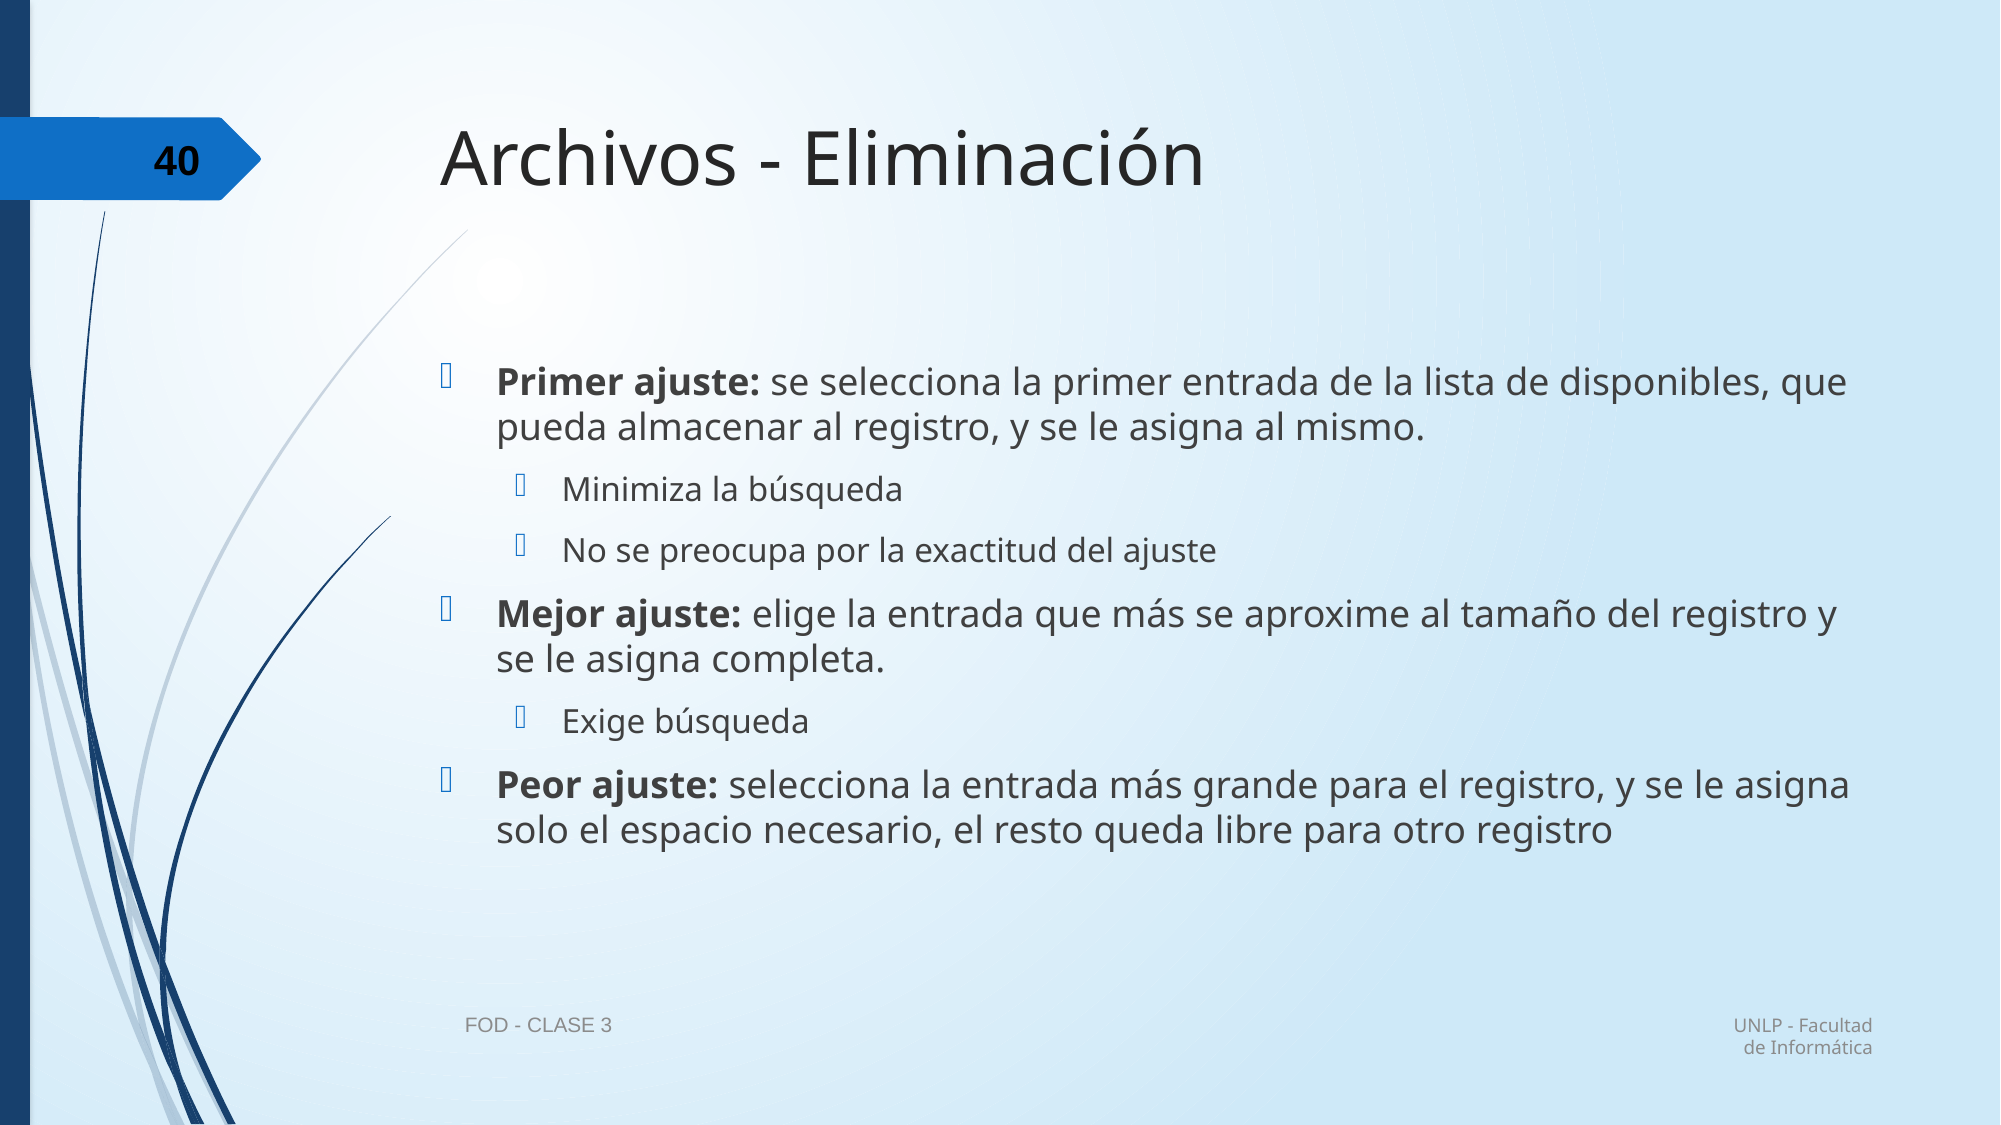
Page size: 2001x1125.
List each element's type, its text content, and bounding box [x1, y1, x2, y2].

footer FOD - CLASE 3 [449, 993, 1700, 1054]
slide_number 40 [87, 129, 216, 190]
list Primer ajuste: se selecciona la primer entrada de la lista de disponibles, que pueda almacenar al registro, y se le asigna al mismo. Minimiza la búsqueda No se preocupa por la exactitud del ajuste Mejor ajuste: elige la entrada que más se aproxime al tamaño del registro y se le asigna completa. Exige búsqueda Peor ajuste: selecciona la entrada más grande para el registro, y se le asigna solo el espacio necesario, el resto queda libre para otro registro [424, 350, 1888, 988]
title Archivos - Eliminación [425, 102, 1888, 313]
slide_number UNLP - Facultad de Informática [1699, 1005, 1888, 1067]
